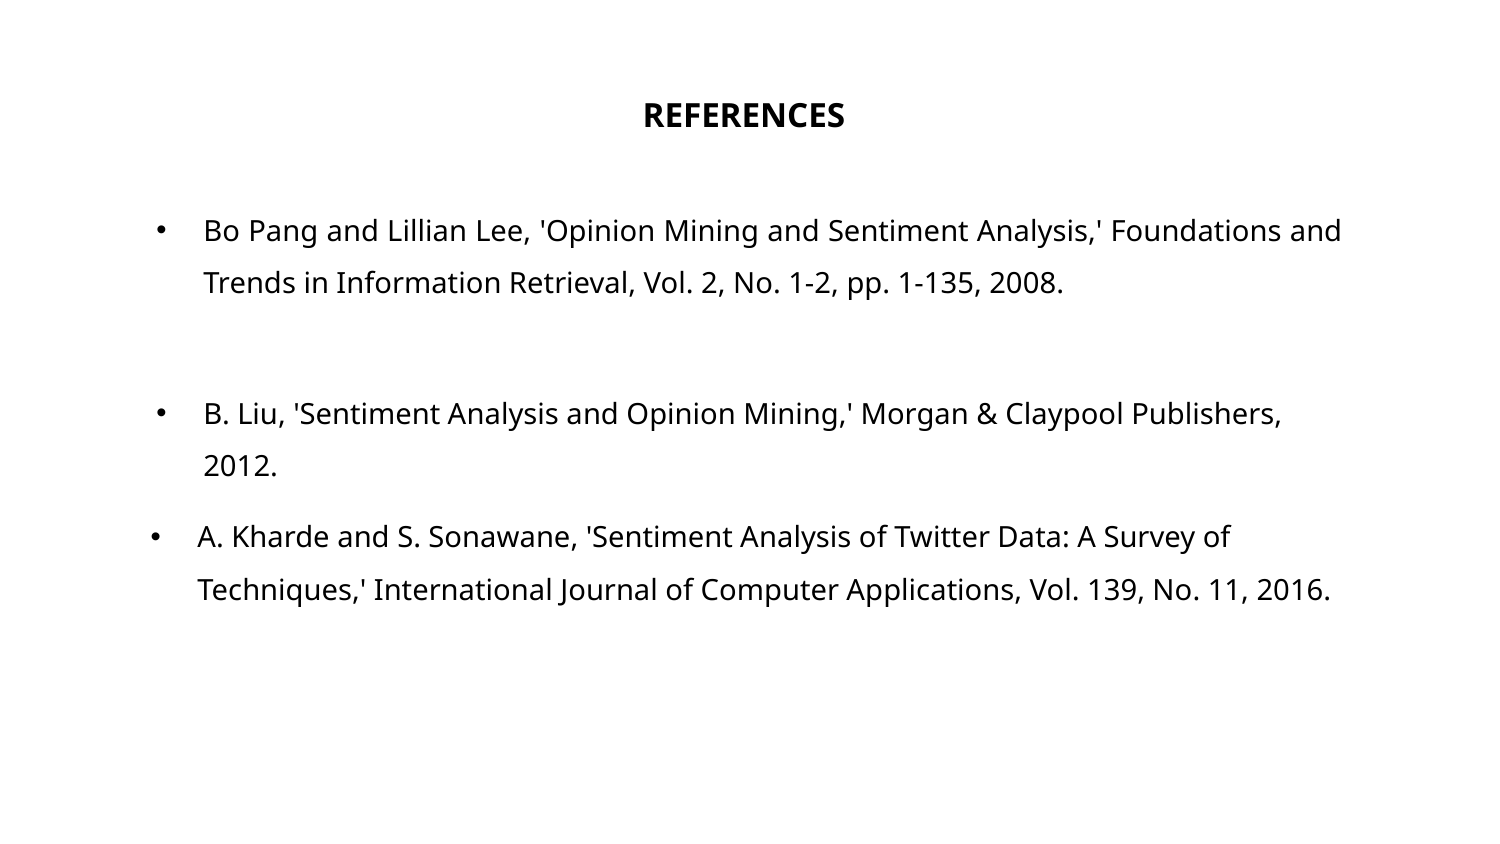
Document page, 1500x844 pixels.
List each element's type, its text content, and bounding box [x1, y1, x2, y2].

text_box Bo Pang and Lillian Lee, 'Opinion Mining and Sentiment Analysis,' Foundations and Trends in Information Retrieval, Vol. 2, No. 1-2, pp. 1-135, 2008. [141, 186, 1359, 307]
text_box B. Liu, 'Sentiment Analysis and Opinion Mining,' Morgan & Claypool Publishers, 2012. [141, 370, 1358, 490]
text_box REFERENCES [415, 86, 1073, 142]
text_box A. Kharde and S. Sonawane, 'Sentiment Analysis of Twitter Data: A Survey of Techniques,' International Journal of Computer Applications, Vol. 139, No. 11, 2016. [135, 493, 1353, 614]
